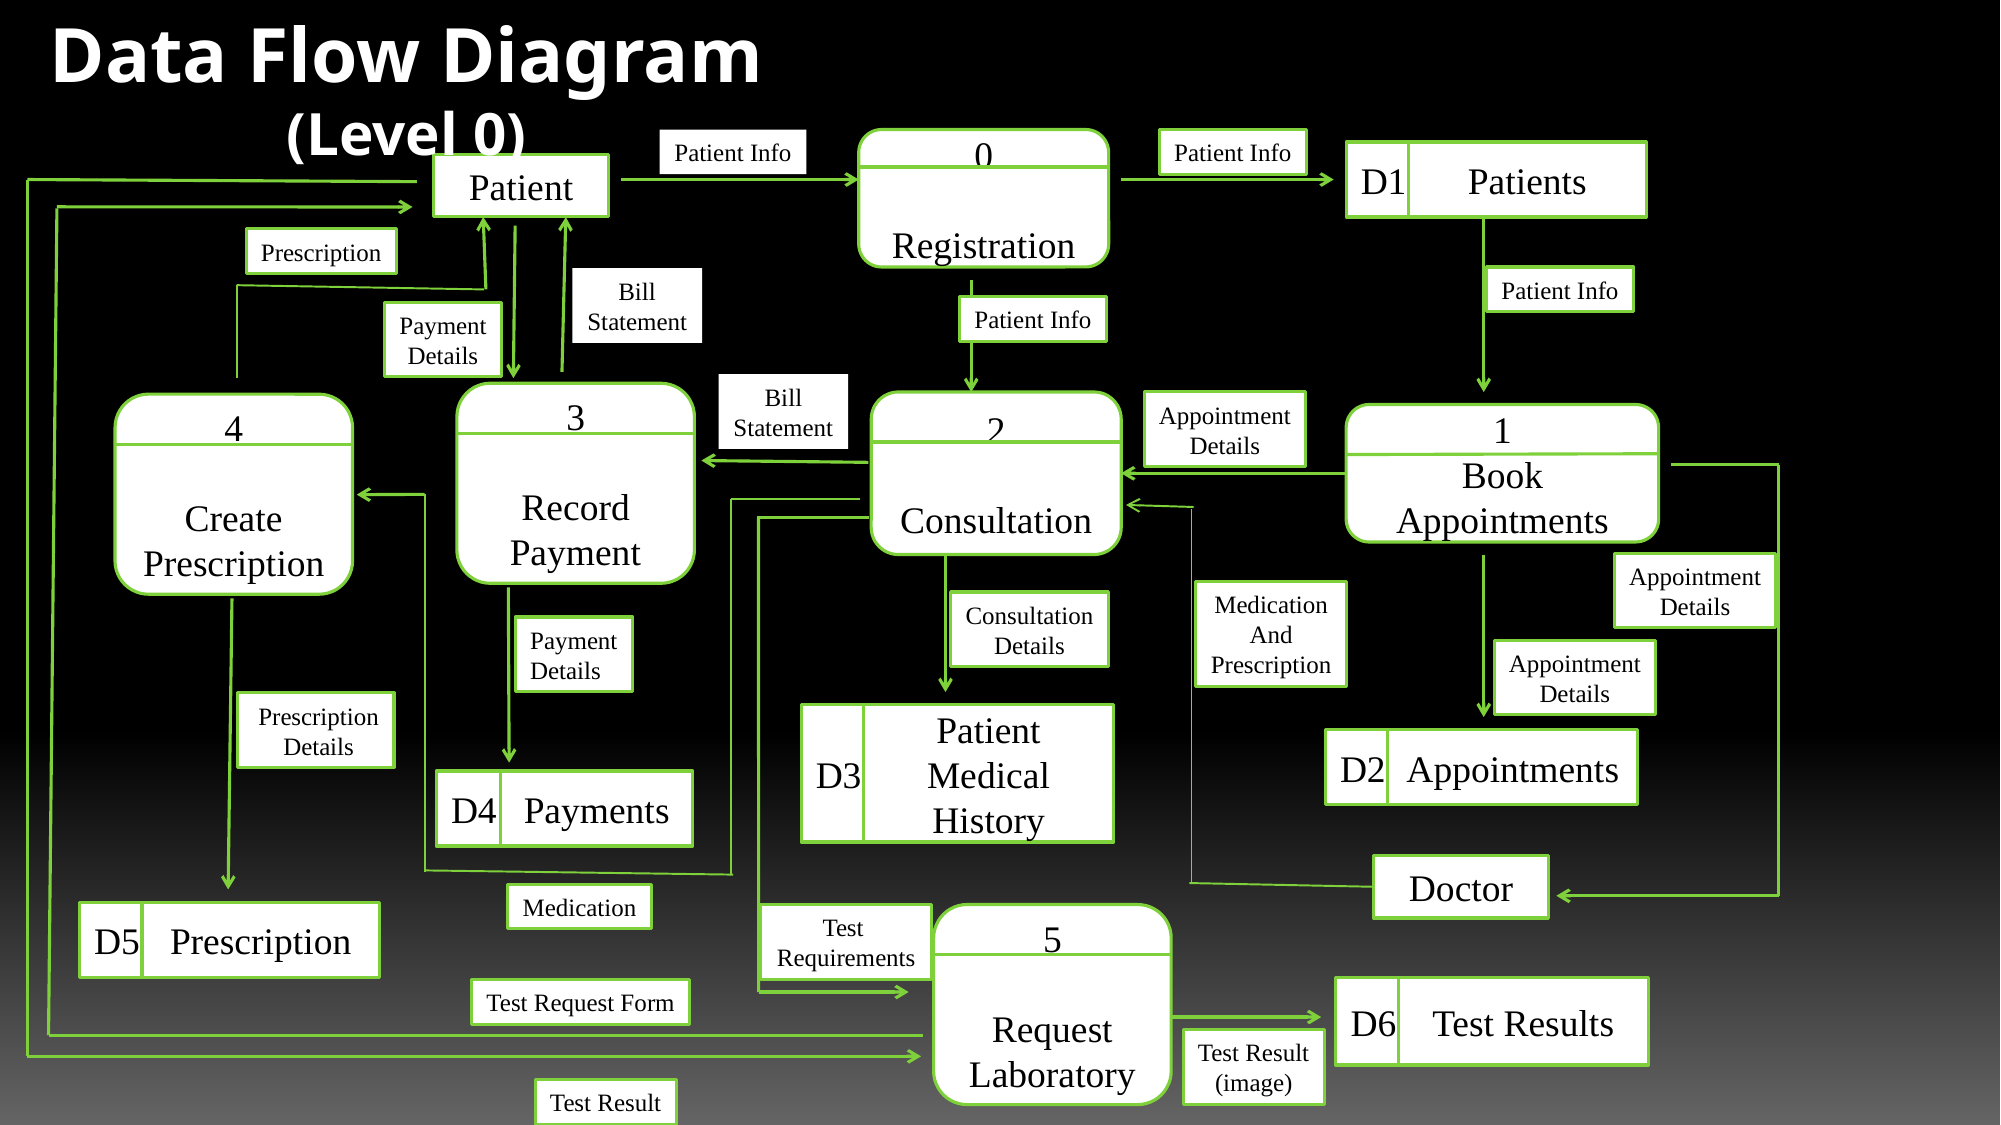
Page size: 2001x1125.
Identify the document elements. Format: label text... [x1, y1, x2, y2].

text_box Patient Info [980, 295, 1108, 343]
text_box Test Result (image) [1182, 1028, 1326, 1106]
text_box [435, 770, 693, 847]
text_box Test Result [534, 1078, 678, 1125]
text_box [1335, 977, 1649, 1066]
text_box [1324, 729, 1547, 805]
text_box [561, 216, 567, 373]
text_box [933, 904, 1172, 1105]
text_box Appointment Details [1493, 639, 1547, 716]
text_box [456, 382, 695, 584]
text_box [1555, 464, 1780, 897]
text_box Medication And Prescription [1202, 580, 1348, 688]
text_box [1345, 404, 1660, 543]
text_box Consultation Details [955, 590, 1110, 668]
text_box 2 Consultation [934, 452, 1123, 557]
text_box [512, 225, 516, 379]
text_box Appointment Details [1143, 390, 1307, 464]
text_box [246, 284, 485, 290]
text_box Doctor [1372, 854, 1550, 920]
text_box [858, 129, 1110, 268]
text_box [1125, 504, 1195, 508]
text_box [1202, 882, 1374, 888]
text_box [424, 869, 722, 876]
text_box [26, 179, 922, 1057]
text_box Data Flow Diagram (Level 0) [0, 0, 813, 175]
text_box Patient Info [1493, 265, 1635, 313]
text_box 2 Consultation [934, 390, 1123, 433]
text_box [934, 704, 1115, 843]
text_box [1345, 141, 1647, 218]
text_box Patient Info [1158, 128, 1308, 171]
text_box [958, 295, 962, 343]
